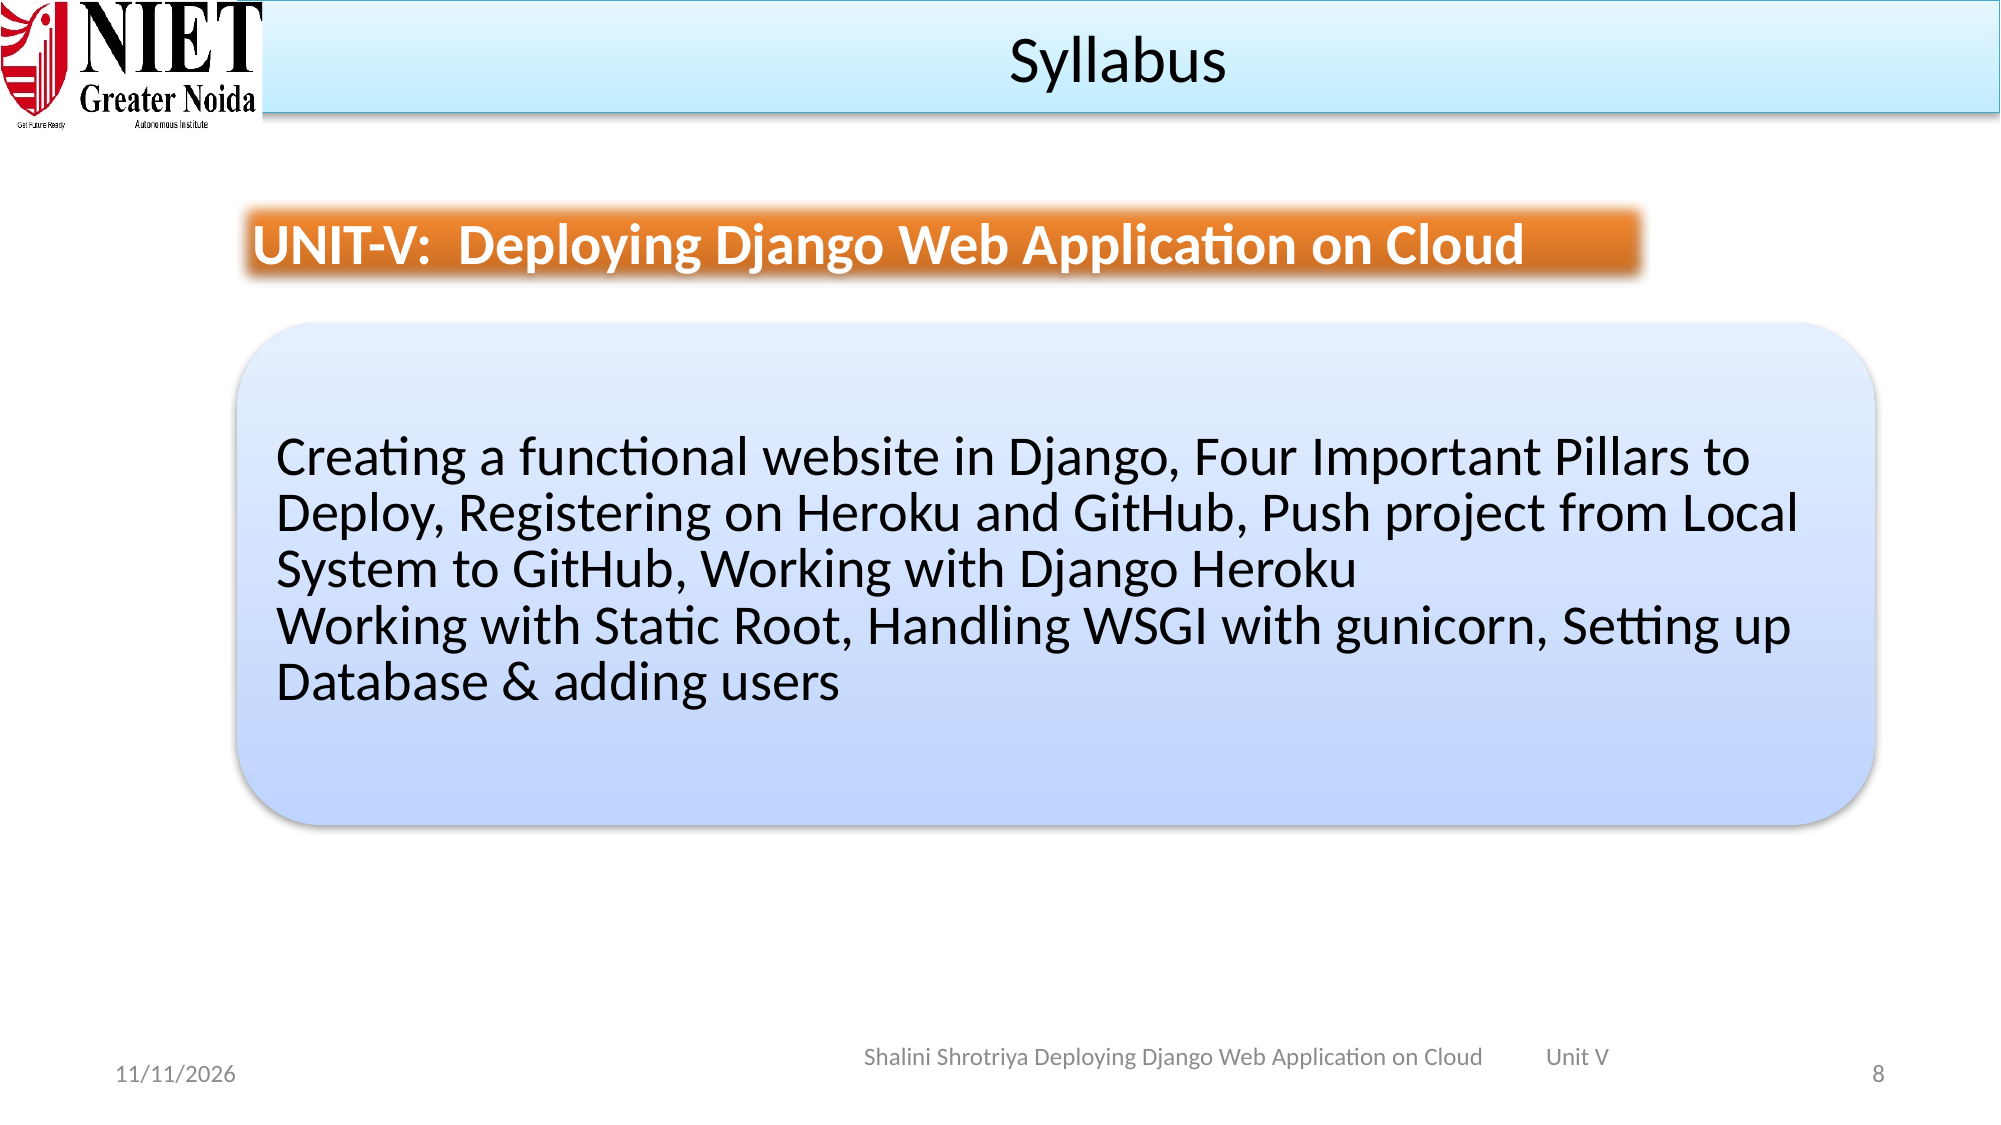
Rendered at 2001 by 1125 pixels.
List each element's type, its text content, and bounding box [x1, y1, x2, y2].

text_box UNIT-V: Deploying Django Web Application on Cloud [259, 220, 1632, 264]
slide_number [99, 1042, 567, 1103]
footer Shalini Shrotriya Deploying Django Web Application on Cloud Unit V [712, 1025, 1763, 1085]
slide_number 8 [1433, 1042, 1900, 1103]
text_box Syllabus [263, 0, 2000, 113]
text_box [237, 322, 1876, 826]
picture [0, 0, 263, 132]
